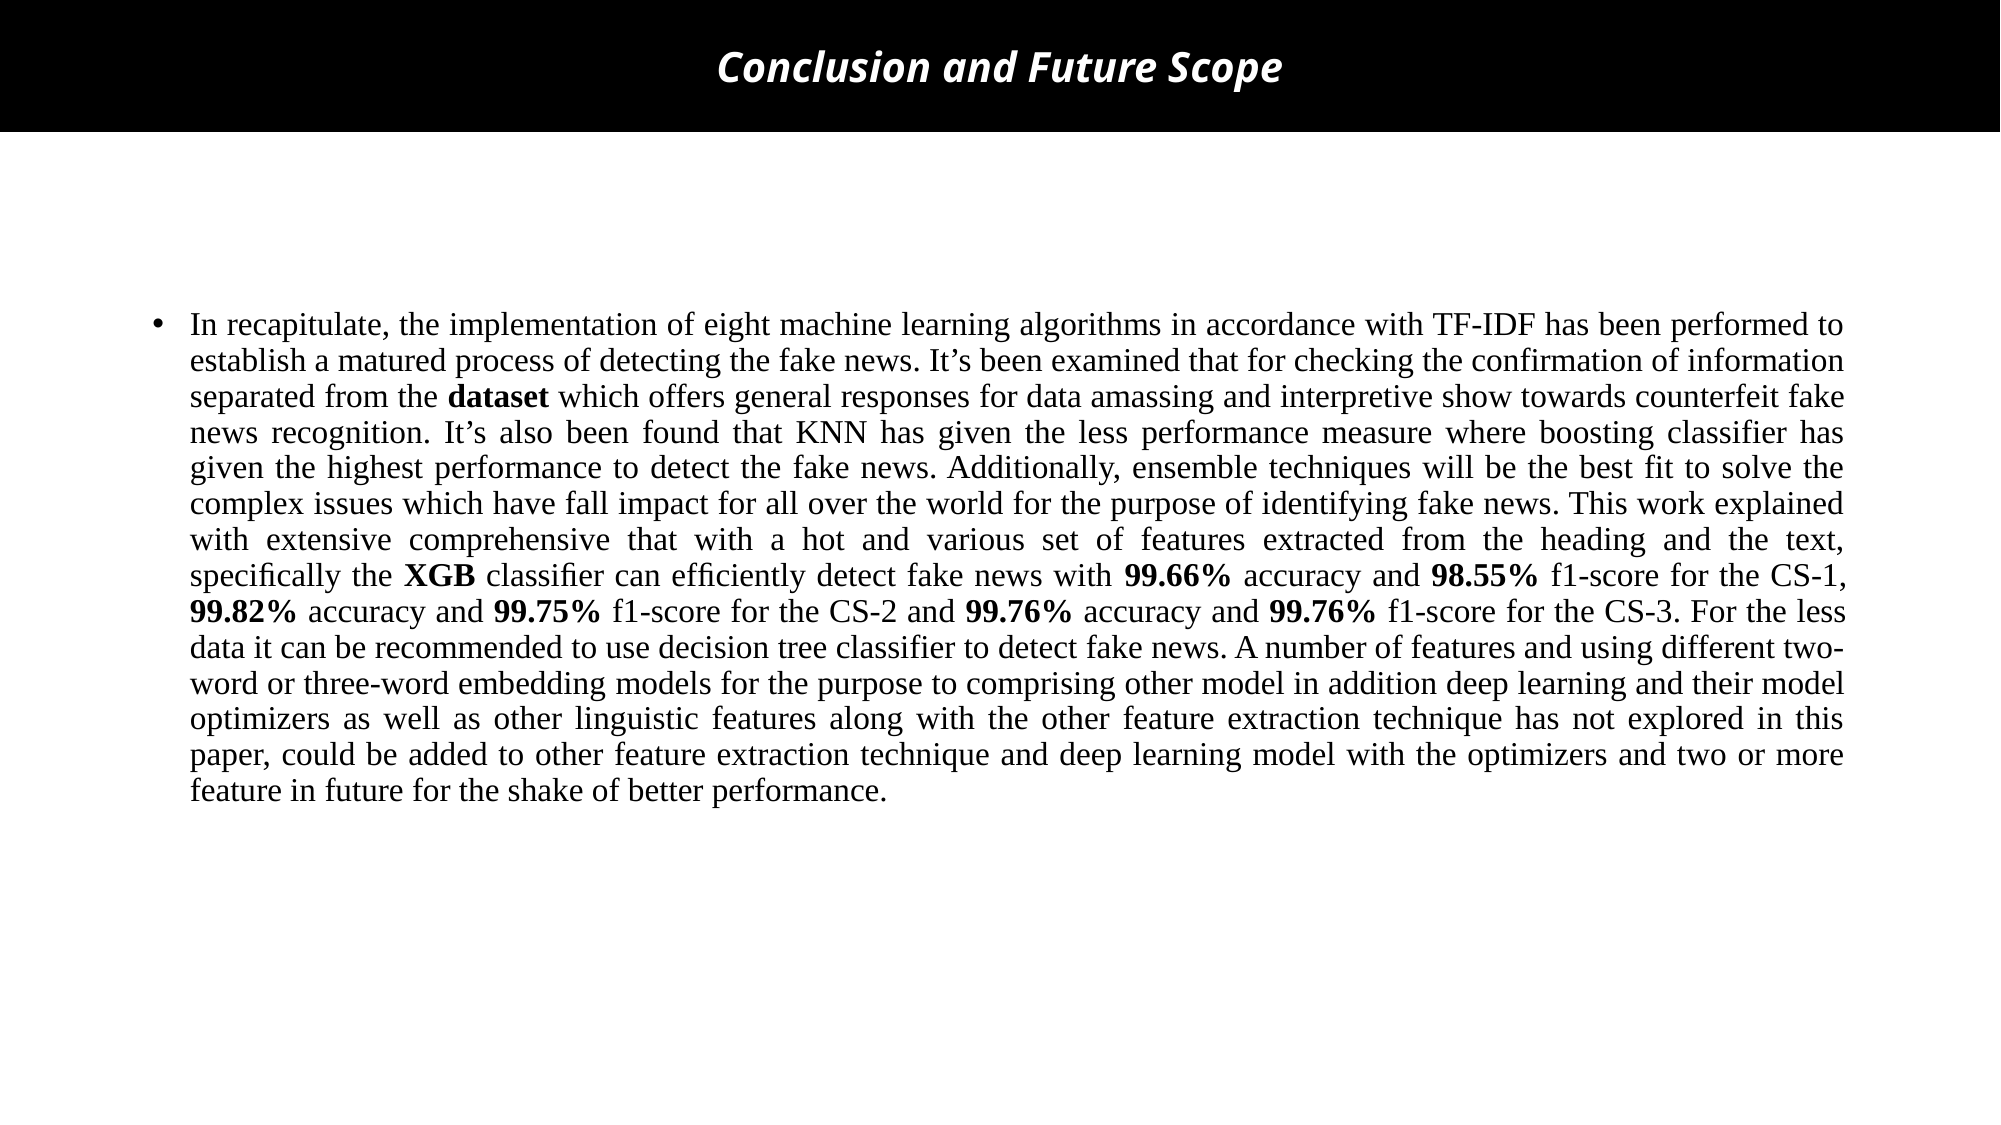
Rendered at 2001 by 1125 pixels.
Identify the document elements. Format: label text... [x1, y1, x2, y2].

list In recapitulate, the implementation of eight machine learning algorithms in accordance with TF-IDF has been performed to establish a matured process of detecting the fake news. It’s been examined that for checking the confirmation of information separated from the dataset which offers general responses for data amassing and interpretive show towards counterfeit fake news recognition. It’s also been found that KNN has given the less performance measure where boosting classifier has given the highest performance to detect the fake news. Additionally, ensemble techniques will be the best fit to solve the complex issues which have fall impact for all over the world for the purpose of identifying fake news. This work explained with extensive comprehensive that with a hot and various set of features extracted from the heading and the text, speciﬁcally the XGB classiﬁer can efﬁciently detect fake news with 99.66% accuracy and 98.55% f1-score for the CS-1, 99.82% accuracy and 99.75% f1-score for the CS-2 and 99.76% accuracy and 99.76% f1-score for the CS-3. For the less data it can be recommended to use decision tree classifier to detect fake news. A number of features and using different two-word or three-word embedding models for the purpose to comprising other model in addition deep learning and their model optimizers as well as other linguistic features along with the other feature extraction technique has not explored in this paper, could be added to other feature extraction technique and deep learning model with the optimizers and two or more feature in future for the shake of better performance. [137, 299, 1863, 1014]
text_box Conclusion and Future Scope [0, 0, 2000, 132]
